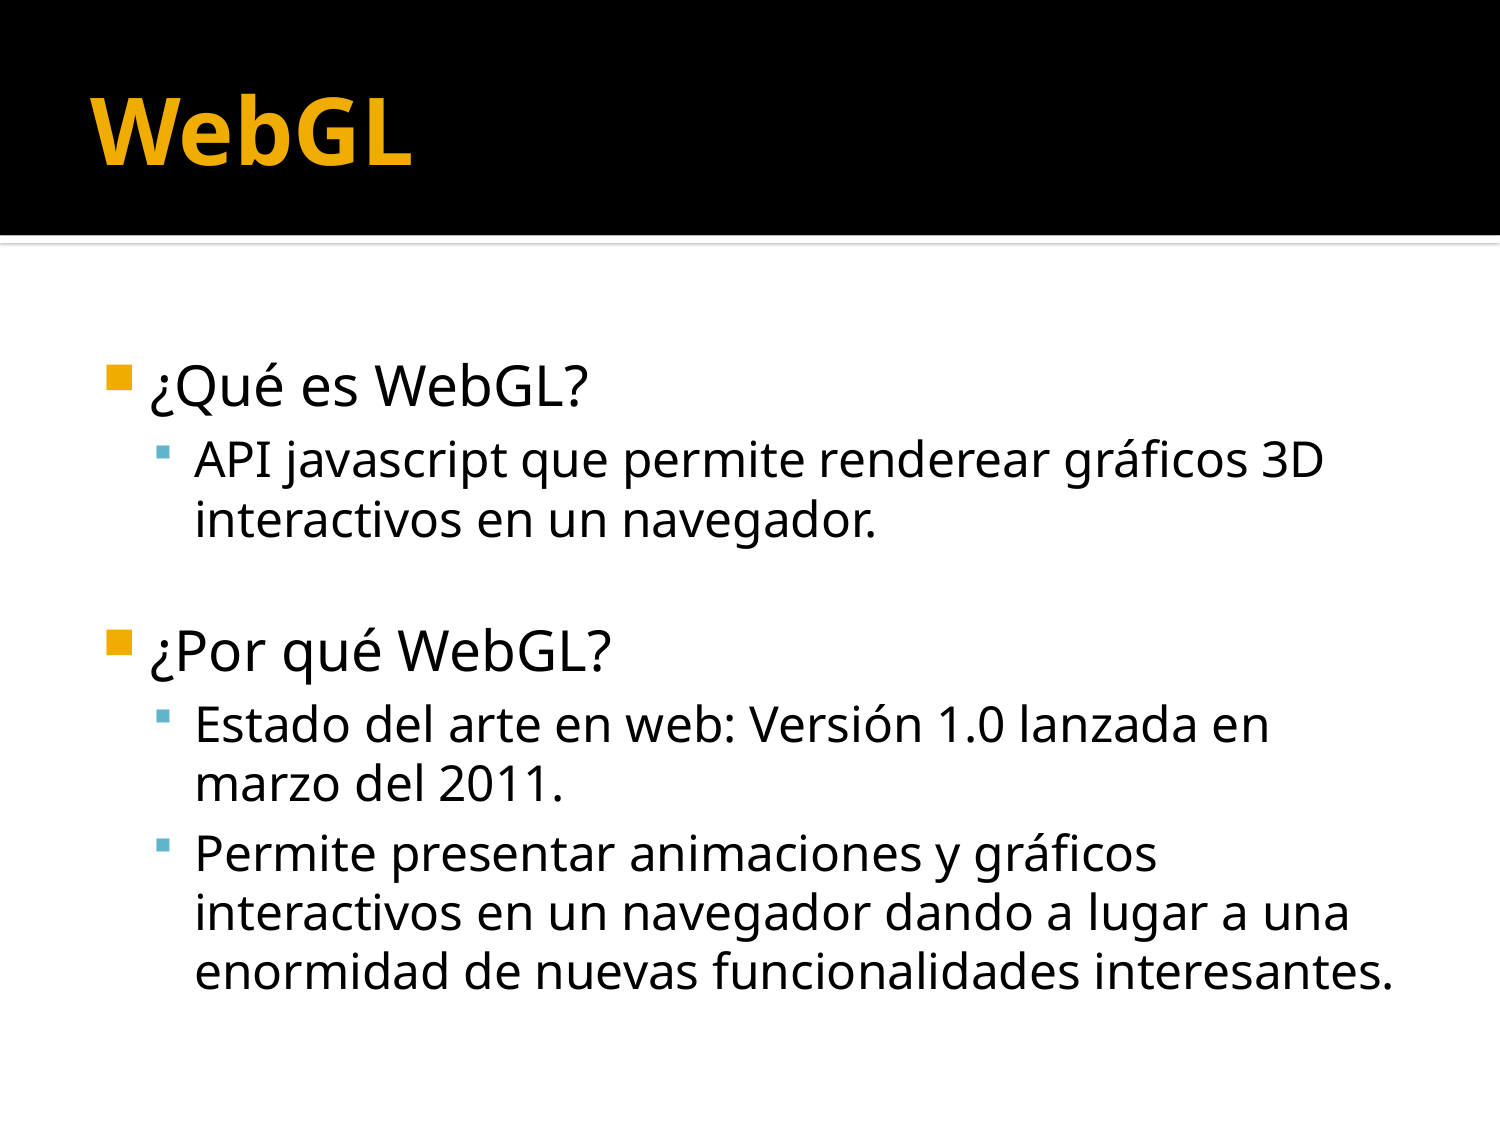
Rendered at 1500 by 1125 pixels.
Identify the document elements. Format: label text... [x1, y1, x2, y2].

title WebGL [75, 25, 1425, 231]
list ¿Qué es WebGL? API javascript que permite renderear gráficos 3D interactivos en un navegador. ¿Por qué WebGL? Estado del arte en web: Versión 1.0 lanzada en marzo del 2011. Permite presentar animaciones y gráficos interactivos en un navegador dando a lugar a una enormidad de nuevas funcionalidades interesantes. [75, 267, 1425, 1026]
